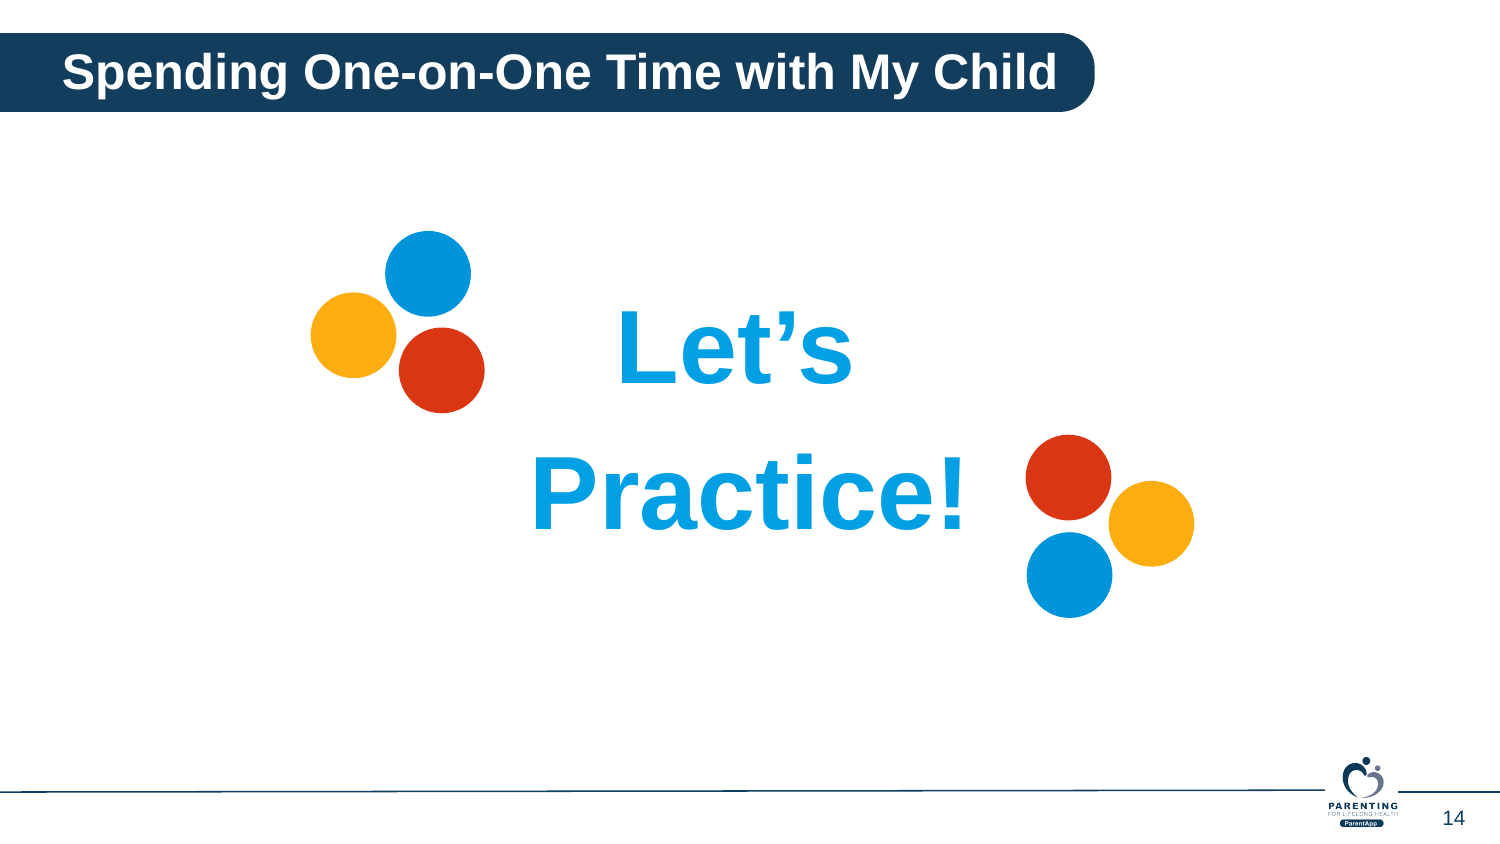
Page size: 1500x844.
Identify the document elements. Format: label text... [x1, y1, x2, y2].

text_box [1024, 433, 1195, 619]
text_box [304, 225, 491, 420]
text_box Spending One-on-One Time with My Child [46, 32, 1500, 108]
text_box Let’s Practice! [77, 271, 1423, 558]
text_box [0, 33, 1076, 112]
picture [1328, 756, 1398, 828]
